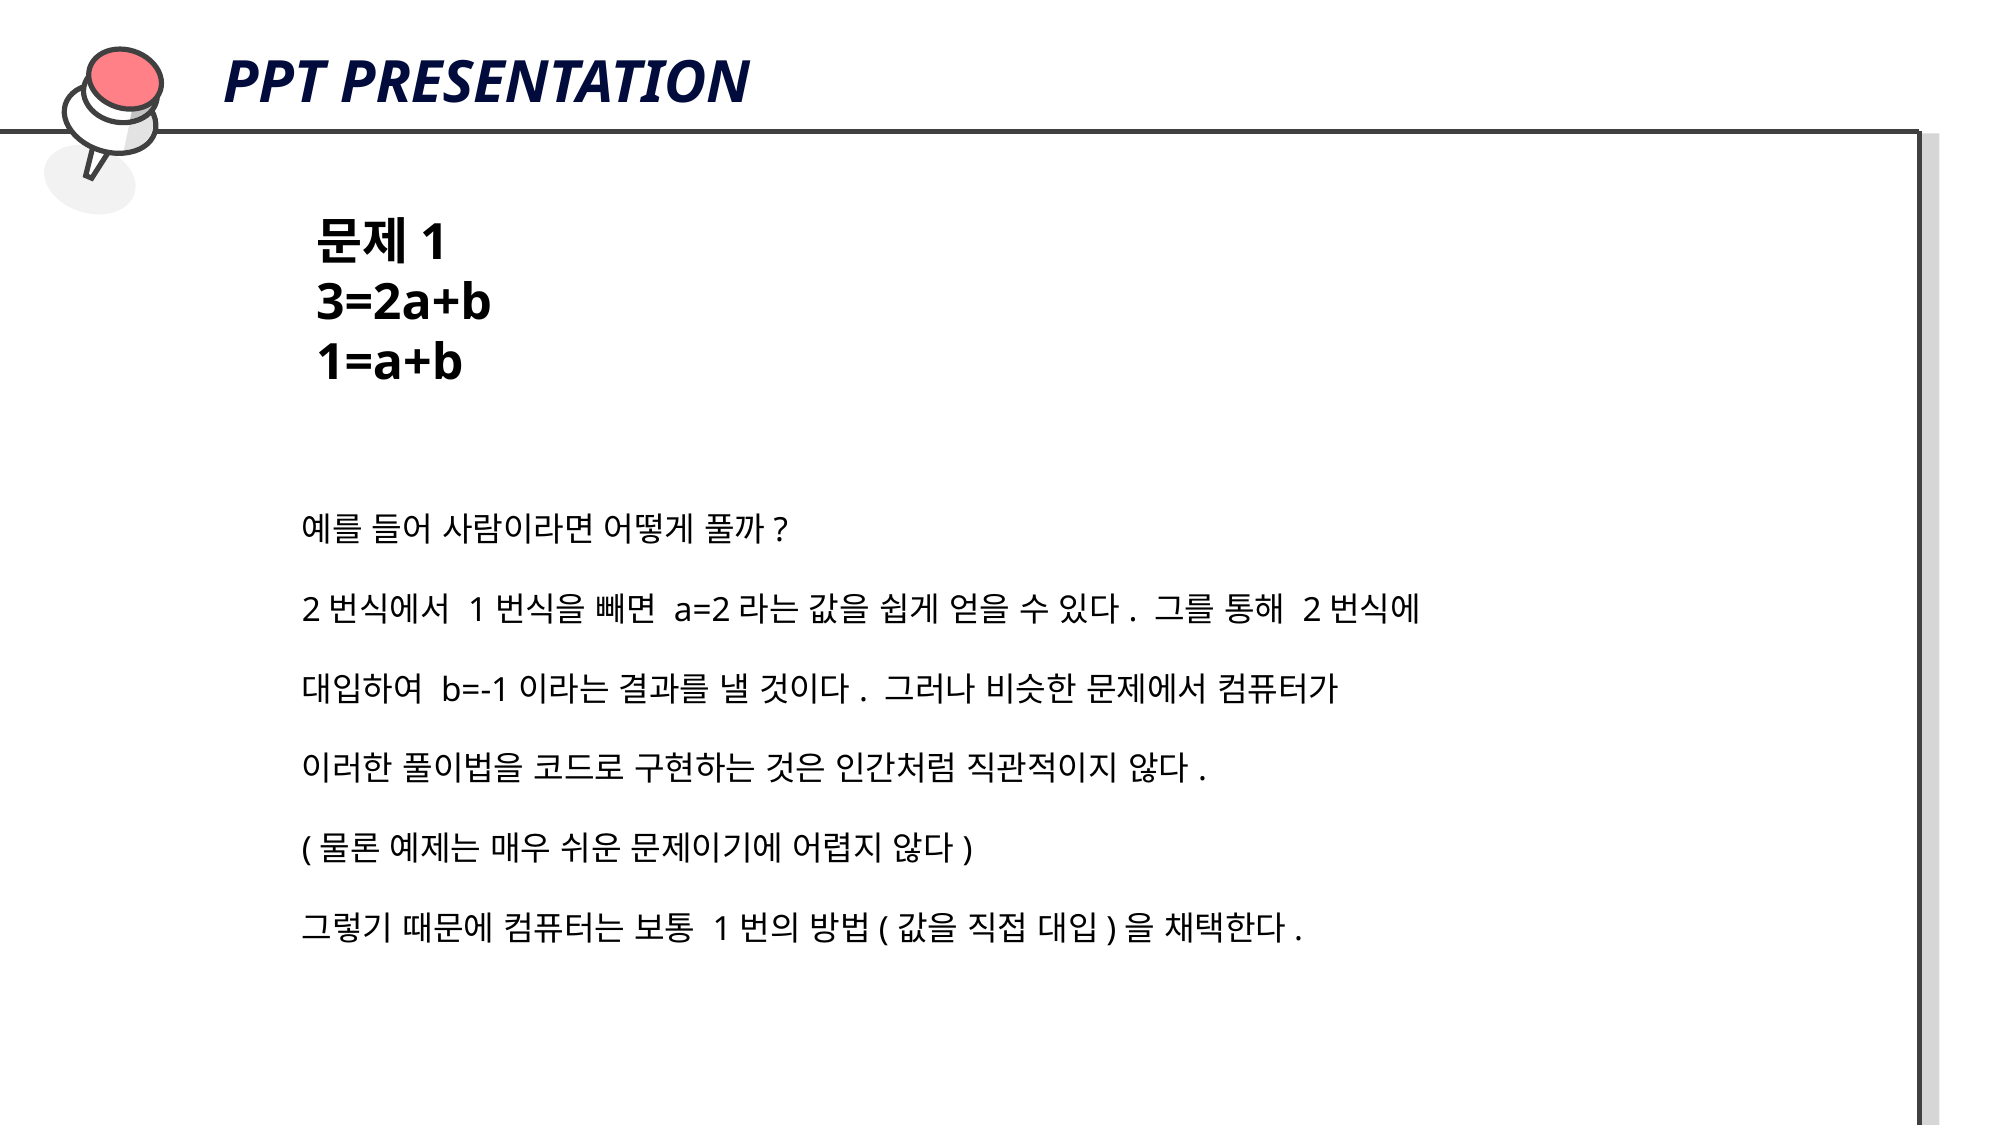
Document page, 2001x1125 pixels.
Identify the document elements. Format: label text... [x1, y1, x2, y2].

text_box 예를 들어 사람이라면 어떻게 풀까? 2번식에서 1번식을 빼면 a=2라는 값을 쉽게 얻을 수 있다. 그를 통해 2번식에 대입하여 b=-1이라는 결과를 낼 것이다. 그러나 비슷한 문제에서 컴퓨터가 이러한 풀이법을 코드로 구현하는 것은 인간처럼 직관적이지 않다. (물론 예제는 매우 쉬운 문제이기에 어렵지 않다) 그렇기 때문에 컴퓨터는 보통 1번의 방법(값을 직접 대입)을 채택한다. [287, 460, 1448, 955]
text_box 문제1 3=2a+b 1=a+b [301, 202, 1262, 397]
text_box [42, 49, 163, 213]
text_box PPT PRESENTATION [208, 1, 1611, 122]
text_box [1922, 132, 1941, 1125]
